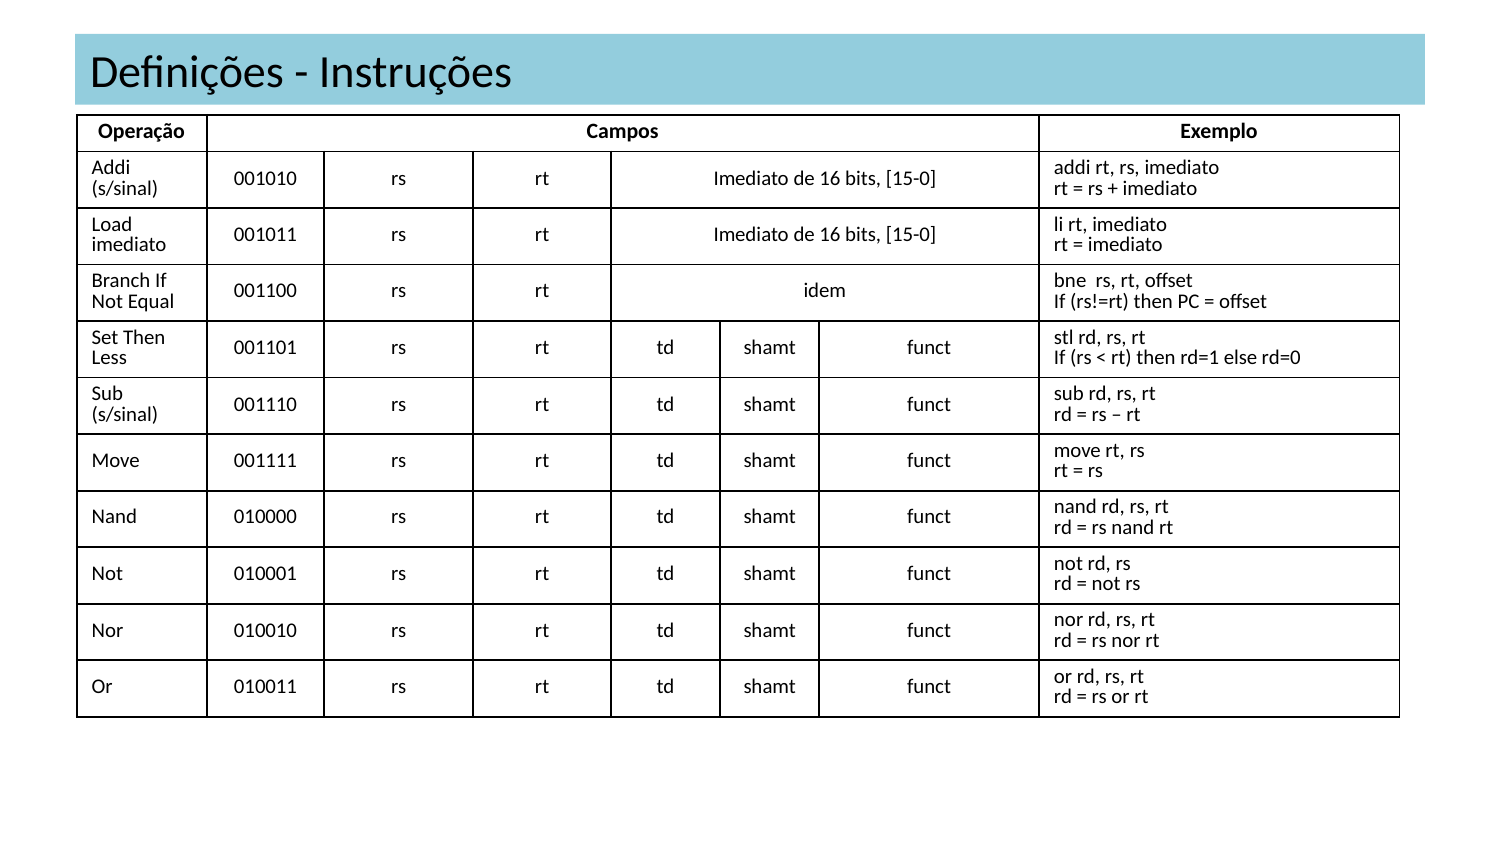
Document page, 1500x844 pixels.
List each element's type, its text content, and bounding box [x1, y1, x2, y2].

title Definições - Instruções [75, 33, 1425, 105]
table_cell rs [325, 152, 472, 207]
table_cell or rd, rs, rt rd = rs or rt [1040, 661, 1399, 716]
table_cell td [612, 548, 719, 603]
table_cell rt [474, 209, 610, 264]
table_cell rs [325, 265, 472, 320]
table_cell 010011 [208, 661, 323, 716]
table_cell rs [325, 605, 472, 659]
table_header Campos [208, 116, 1038, 151]
table_cell Branch If Not Equal [78, 265, 206, 320]
table_cell Addi (s/sinal) [78, 152, 206, 207]
table_cell Set Then Less [78, 322, 206, 377]
table_cell li rt, imediato rt = imediato [1040, 209, 1399, 264]
table_cell funct [820, 548, 1038, 603]
table_cell idem [612, 265, 1038, 320]
table_cell 001010 [208, 152, 323, 207]
table_cell 010000 [208, 492, 323, 546]
table_cell 001110 [208, 378, 323, 433]
table_cell Move [78, 435, 206, 490]
table_cell 010010 [208, 605, 323, 659]
table_cell shamt [721, 435, 818, 490]
table_cell shamt [721, 378, 818, 433]
table_cell td [612, 661, 719, 716]
table_cell rs [325, 209, 472, 264]
table_cell rt [474, 548, 610, 603]
table_cell Nor [78, 605, 206, 659]
table_cell td [612, 492, 719, 546]
table_cell funct [820, 661, 1038, 716]
table_cell rt [474, 378, 610, 433]
table_cell td [612, 605, 719, 659]
table_cell rt [474, 661, 610, 716]
table_cell bne rs, rt, offset If (rs!=rt) then PC = offset [1040, 265, 1399, 320]
table_cell funct [820, 605, 1038, 659]
table_cell shamt [721, 605, 818, 659]
table_cell shamt [721, 661, 818, 716]
table_cell funct [820, 322, 1038, 377]
table_header Exemplo [1040, 116, 1399, 151]
table_cell Sub (s/sinal) [78, 378, 206, 433]
table_cell rt [474, 492, 610, 546]
table_cell rs [325, 661, 472, 716]
table_header Operação [78, 116, 206, 151]
table_cell Imediato de 16 bits, [15-0] [612, 152, 1038, 207]
table_cell rs [325, 492, 472, 546]
table_cell td [612, 378, 719, 433]
table_cell funct [820, 435, 1038, 490]
table_cell rt [474, 152, 610, 207]
table_cell td [612, 322, 719, 377]
table_cell 001101 [208, 322, 323, 377]
table_cell shamt [721, 492, 818, 546]
table_cell rt [474, 265, 610, 320]
table_cell addi rt, rs, imediato rt = rs + imediato [1040, 152, 1399, 207]
table_cell stl rd, rs, rt If (rs < rt) then rd=1 else rd=0 [1040, 322, 1399, 377]
table_cell nand rd, rs, rt rd = rs nand rt [1040, 492, 1399, 546]
table_cell not rd, rs rd = not rs [1040, 548, 1399, 603]
table_cell Not [78, 548, 206, 603]
table_cell move rt, rs rt = rs [1040, 435, 1399, 490]
table_cell rs [325, 548, 472, 603]
table_cell td [612, 435, 719, 490]
table_cell rt [474, 435, 610, 490]
table_cell Nand [78, 492, 206, 546]
table_cell rs [325, 378, 472, 433]
table_cell shamt [721, 548, 818, 603]
table_cell Imediato de 16 bits, [15-0] [612, 209, 1038, 264]
table_cell rs [325, 435, 472, 490]
table_cell Load imediato [78, 209, 206, 264]
table_cell rt [474, 605, 610, 659]
table_cell 001100 [208, 265, 323, 320]
table_cell nor rd, rs, rt rd = rs nor rt [1040, 605, 1399, 659]
table_cell rs [325, 322, 472, 377]
table_cell Or [78, 661, 206, 716]
table_cell rt [474, 322, 610, 377]
table_cell 001111 [208, 435, 323, 490]
table_cell 010001 [208, 548, 323, 603]
table_cell funct [820, 492, 1038, 546]
table_cell sub rd, rs, rt rd = rs – rt [1040, 378, 1399, 433]
table_cell shamt [721, 322, 818, 377]
table_cell funct [820, 378, 1038, 433]
table_cell 001011 [208, 209, 323, 264]
